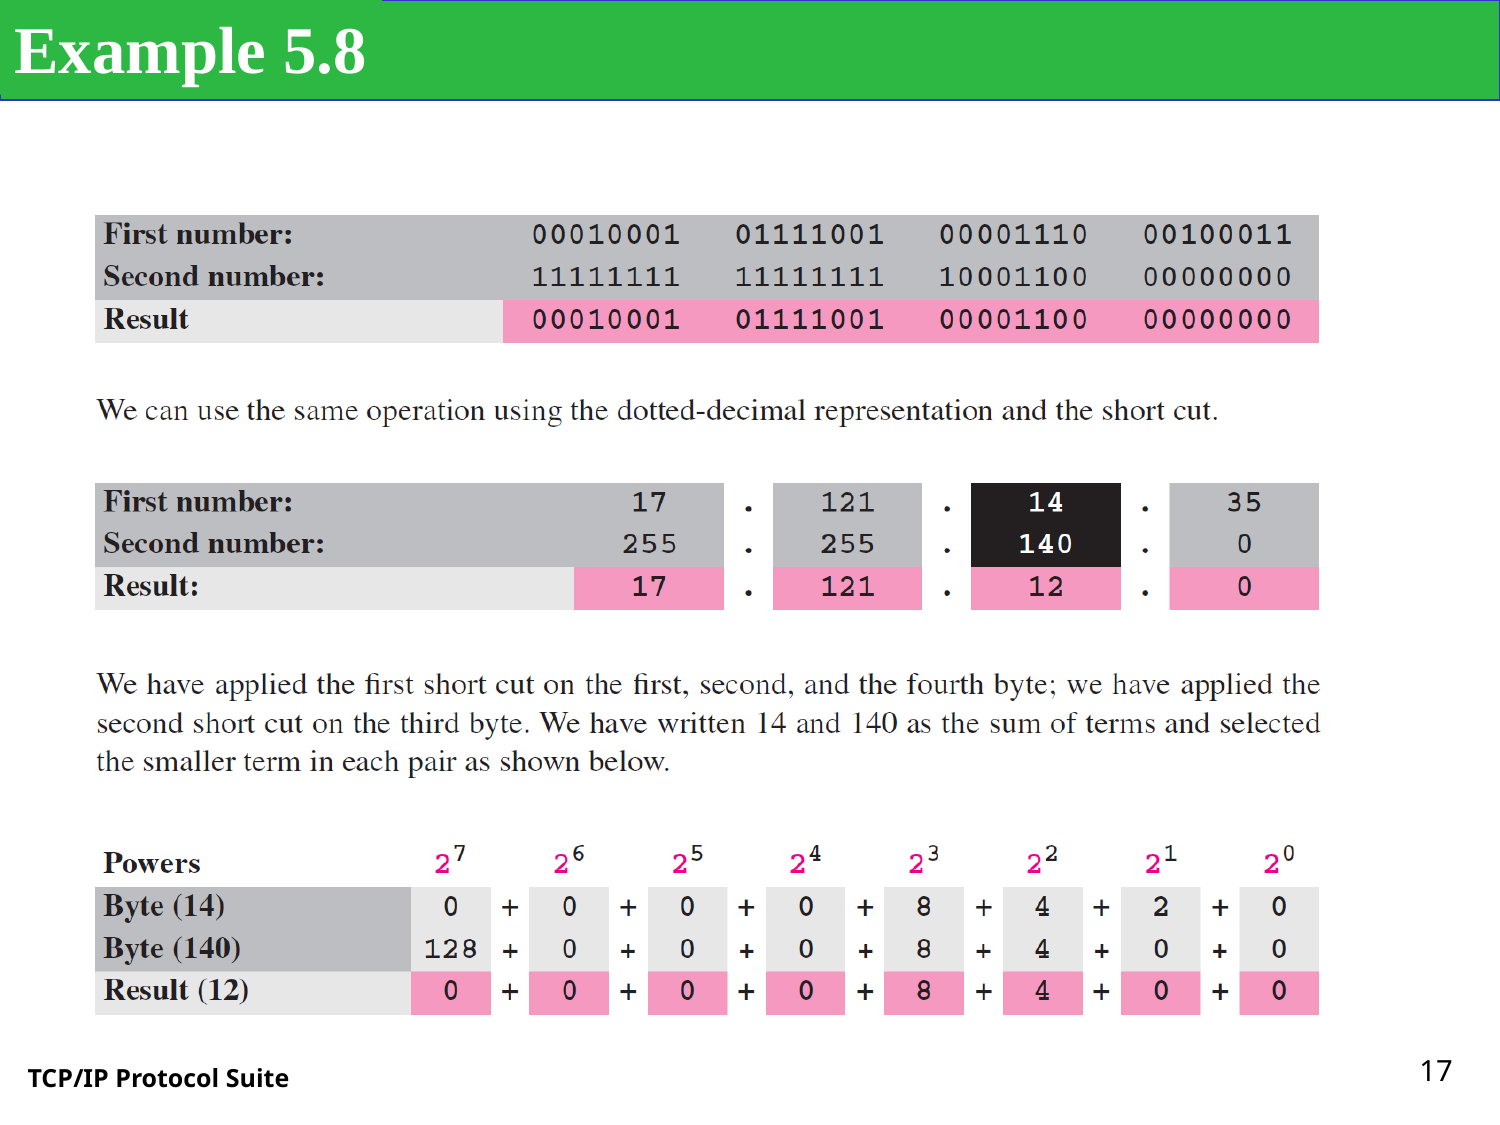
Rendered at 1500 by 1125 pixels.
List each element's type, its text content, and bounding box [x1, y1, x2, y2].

picture [92, 199, 1325, 1026]
footer TCP/IP Protocol Suite [12, 1025, 488, 1100]
slide_number 17 [1155, 1024, 1468, 1100]
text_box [0, 0, 1500, 100]
